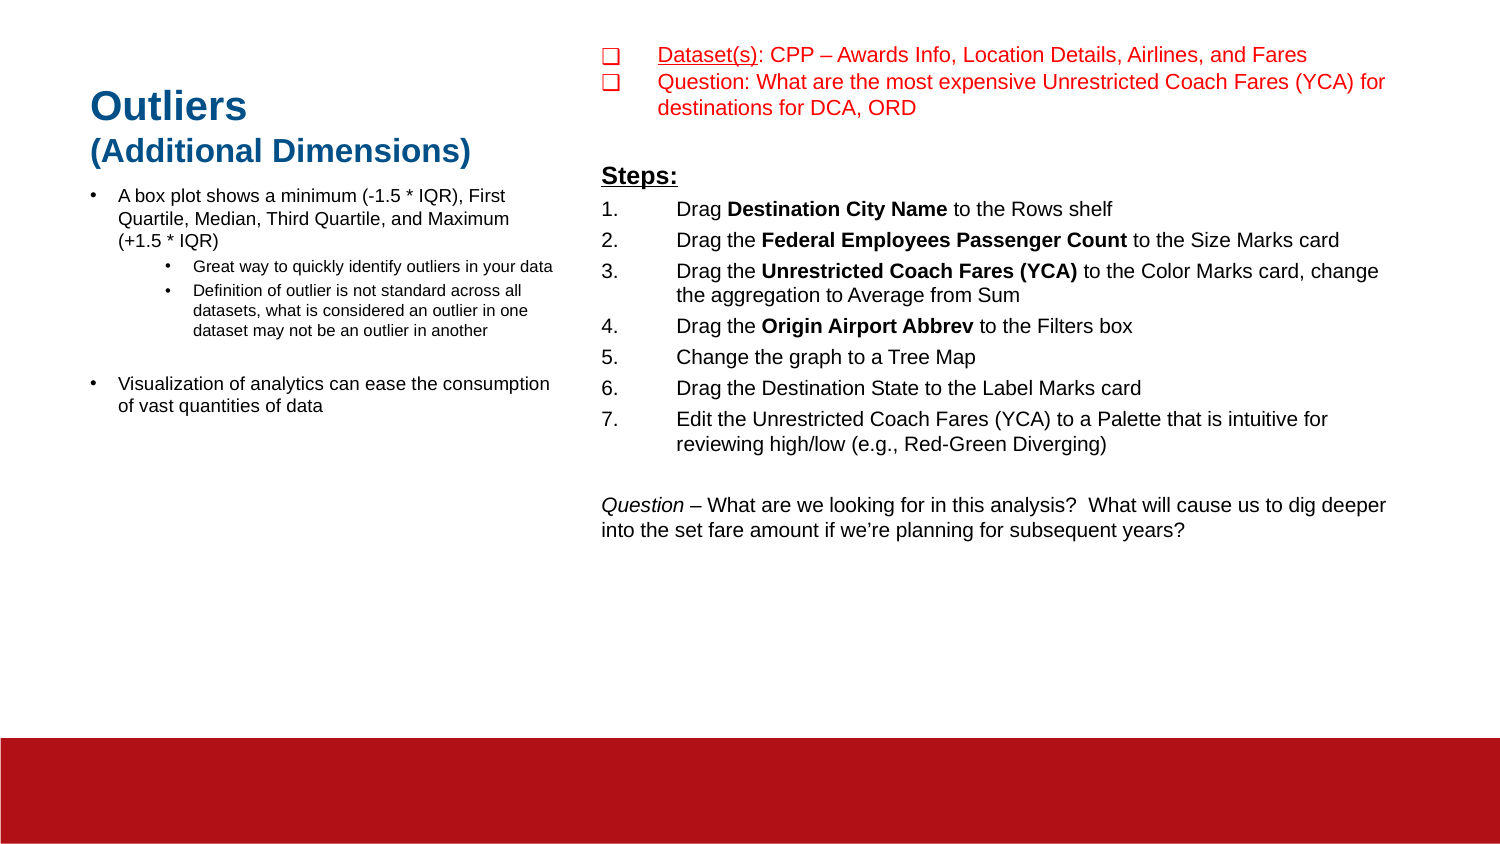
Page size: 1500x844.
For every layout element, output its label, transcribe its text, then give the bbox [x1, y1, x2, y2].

list A box plot shows a minimum (-1.5 * IQR), First Quartile, Median, Third Quartile, and Maximum (+1.5 * IQR) Great way to quickly identify outliers in your data Definition of outlier is not standard across all datasets, what is considered an outlier in one dataset may not be an outlier in another Visualization of analytics can ease the consumption of vast quantities of data [75, 176, 569, 754]
list Dataset(s): CPP – Awards Info, Location Details, Airlines, and Fares Question: What are the most expensive Unrestricted Coach Fares (YCA) for destinations for DCA, ORD Steps: Drag Destination City Name to the Rows shelf Drag the Federal Employees Passenger Count to the Size Marks card Drag the Unrestricted Coach Fares (YCA) to the Color Marks card, change the aggregation to Average from Sum Drag the Origin Airport Abbrev to the Filters box Change the graph to a Tree Map Drag the Destination State to the Label Marks card Edit the Unrestricted Coach Fares (YCA) to a Palette that is intuitive for reviewing high/low (e.g., Red-Green Diverging) Question – What are we looking for in this analysis? What will cause us to dig deeper into the set fare amount if we’re planning for subsequent years? [586, 33, 1425, 754]
title Outliers (Additional Dimensions) [75, 33, 569, 176]
